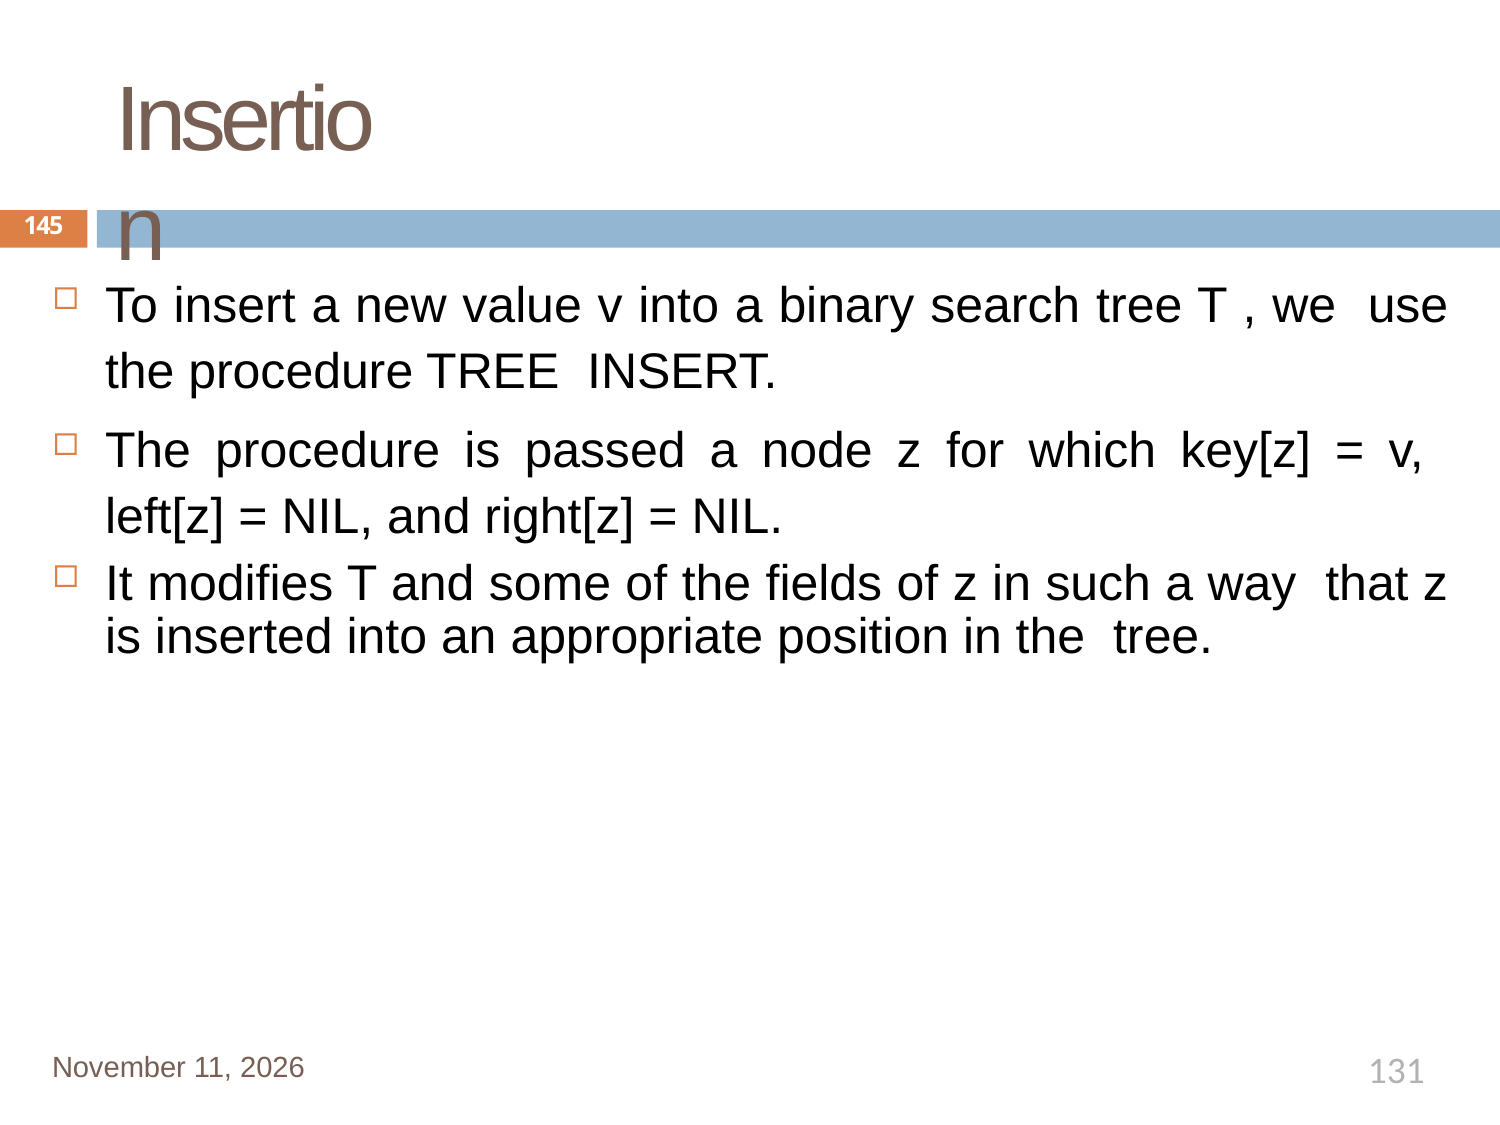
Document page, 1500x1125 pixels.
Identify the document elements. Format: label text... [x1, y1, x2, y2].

slide_number 131 [1080, 1046, 1425, 1103]
text_box To insert a new value v into a binary search tree T , we use the procedure TREE INSERT. The procedure is passed a node z for which key[z] = v, left[z] = NIL, and right[z] = NIL. It modifies T and some of the fields of z in such a way that z is inserted into an appropriate position in the tree. [50, 257, 1450, 665]
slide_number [50, 1050, 399, 1125]
text_box 145 [21, 207, 66, 240]
title Insertion [113, 56, 418, 257]
